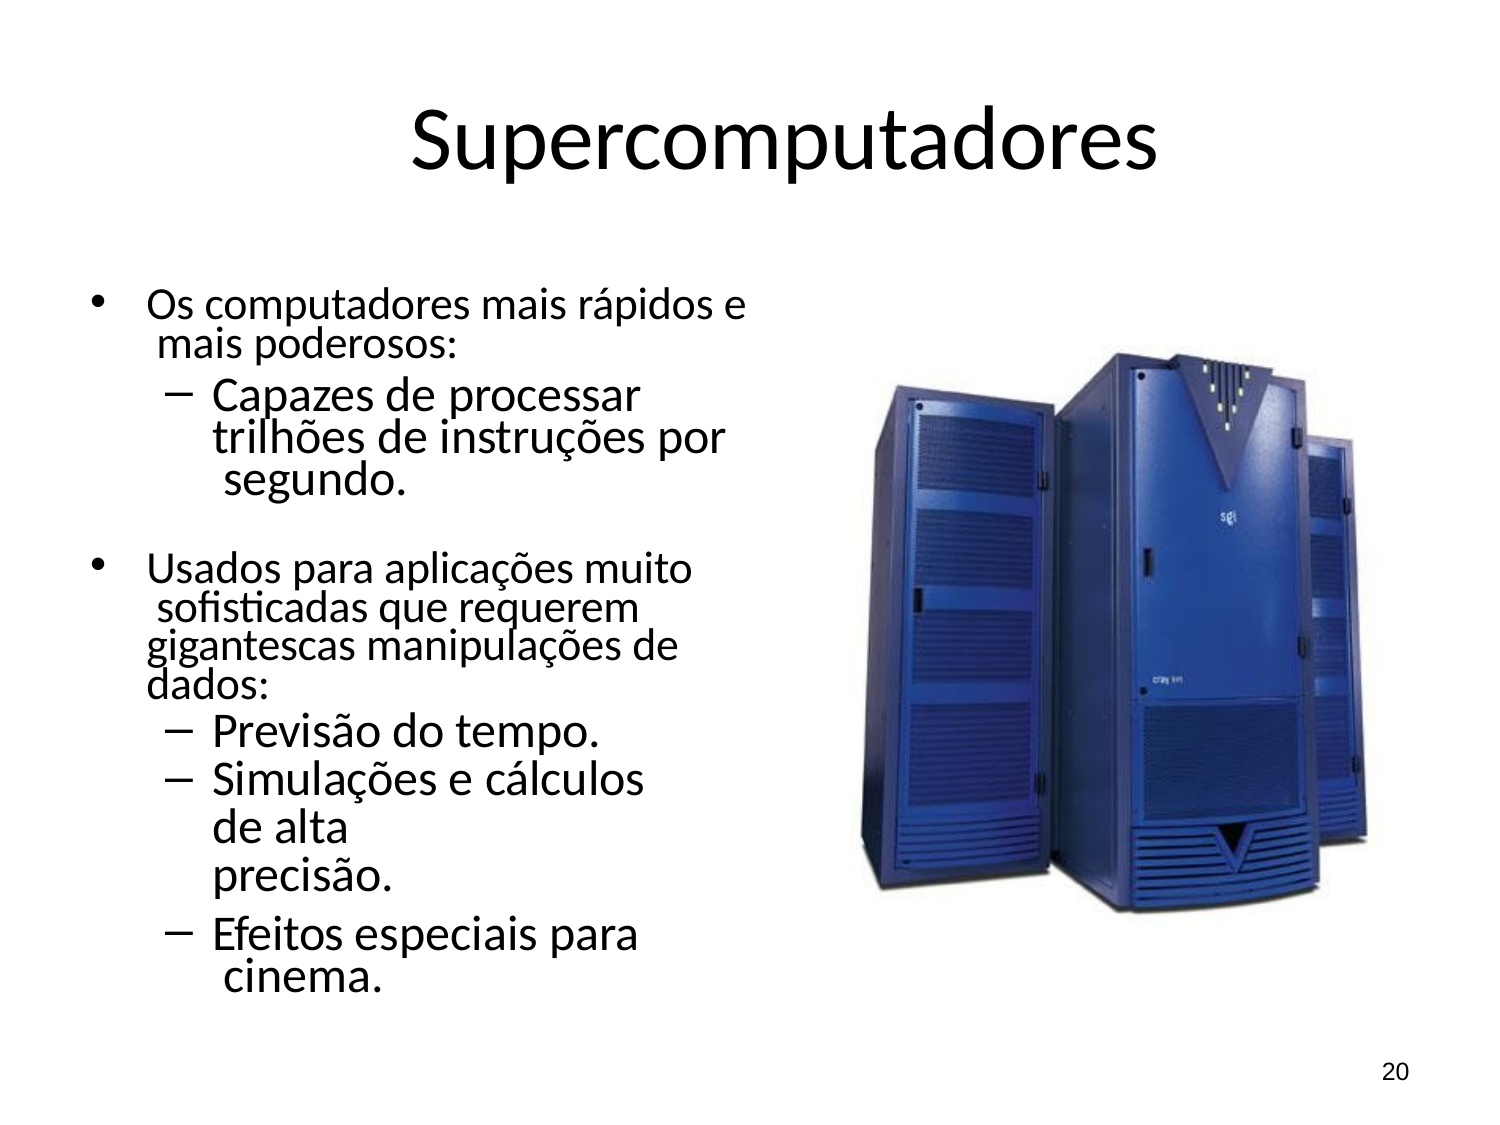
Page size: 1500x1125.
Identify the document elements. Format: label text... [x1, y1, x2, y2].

title Supercomputadores [408, 76, 1167, 267]
text_box Os computadores mais rápidos e mais poderosos: Capazes de processar trilhões de instruções por segundo. Usados para aplicações muito sofisticadas que requerem gigantescas manipulações de dados: Previsão do tempo. Simulações e cálculos de alta precisão. Efeitos especiais para cinema. [87, 270, 799, 1001]
slide_number 20 [1375, 1045, 1417, 1125]
text_box [850, 345, 1382, 923]
